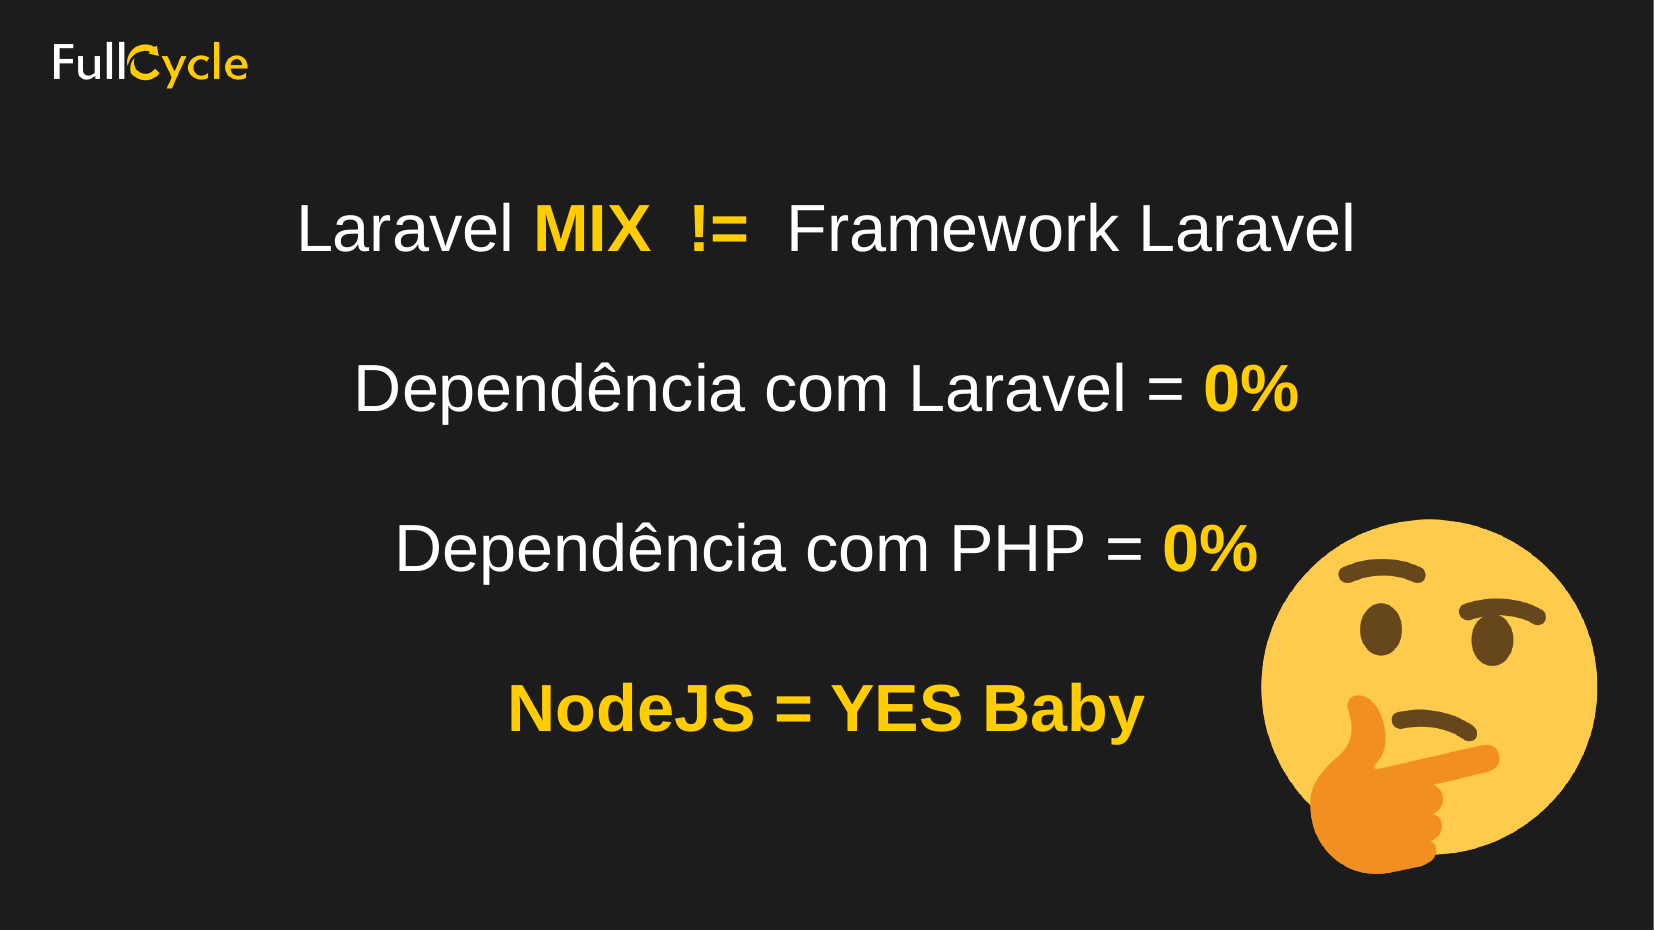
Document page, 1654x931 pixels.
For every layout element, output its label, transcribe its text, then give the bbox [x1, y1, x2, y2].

subtitle Laravel MIX != Framework Laravel Dependência com Laravel = 0% Dependência com PHP = 0% NodeJS = YES Baby [88, 164, 1565, 767]
picture [51, 40, 250, 89]
picture [1251, 519, 1607, 875]
